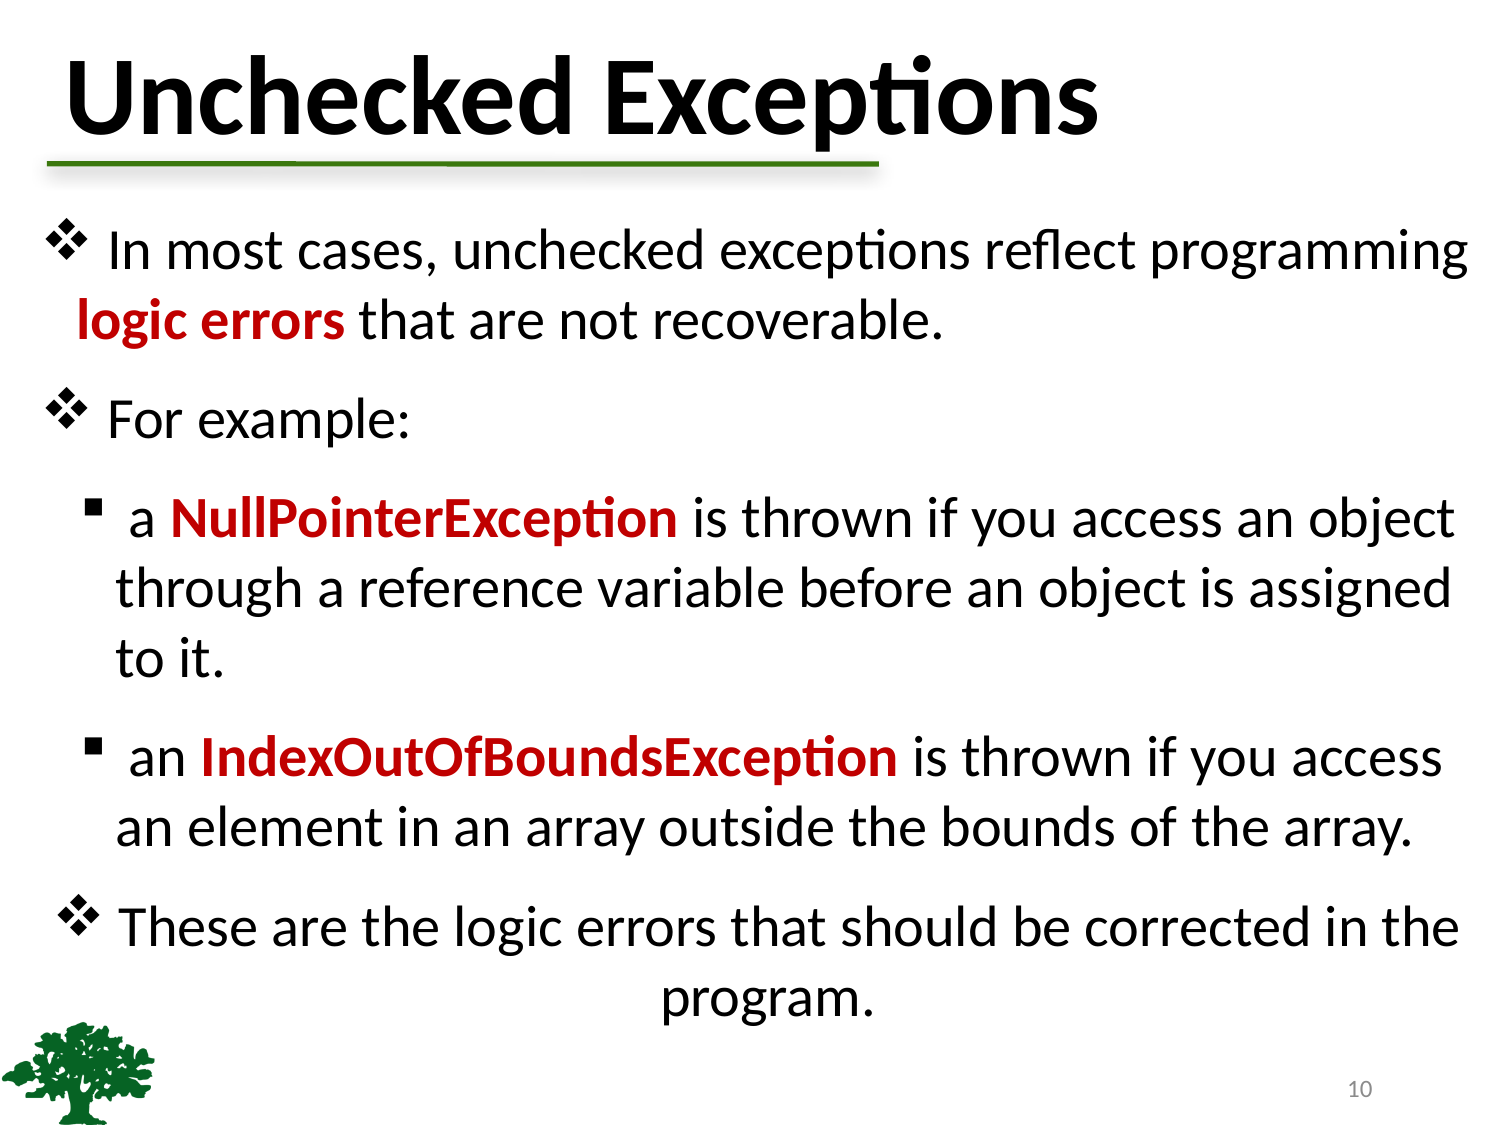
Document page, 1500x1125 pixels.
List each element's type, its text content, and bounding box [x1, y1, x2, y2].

title Unchecked Exceptions [48, 34, 1161, 145]
picture [0, 1021, 157, 1125]
slide_number 10 [1074, 1049, 1388, 1125]
text_box In most cases, unchecked exceptions reflect programming logic errors that are not recoverable. For example: a NullPointerException is thrown if you access an object through a reference variable before an object is assigned to it. an IndexOutOfBoundsException is thrown if you access an element in an array outside the bounds of the array. These are the logic errors that should be corrected in the program. [25, 203, 1489, 1035]
